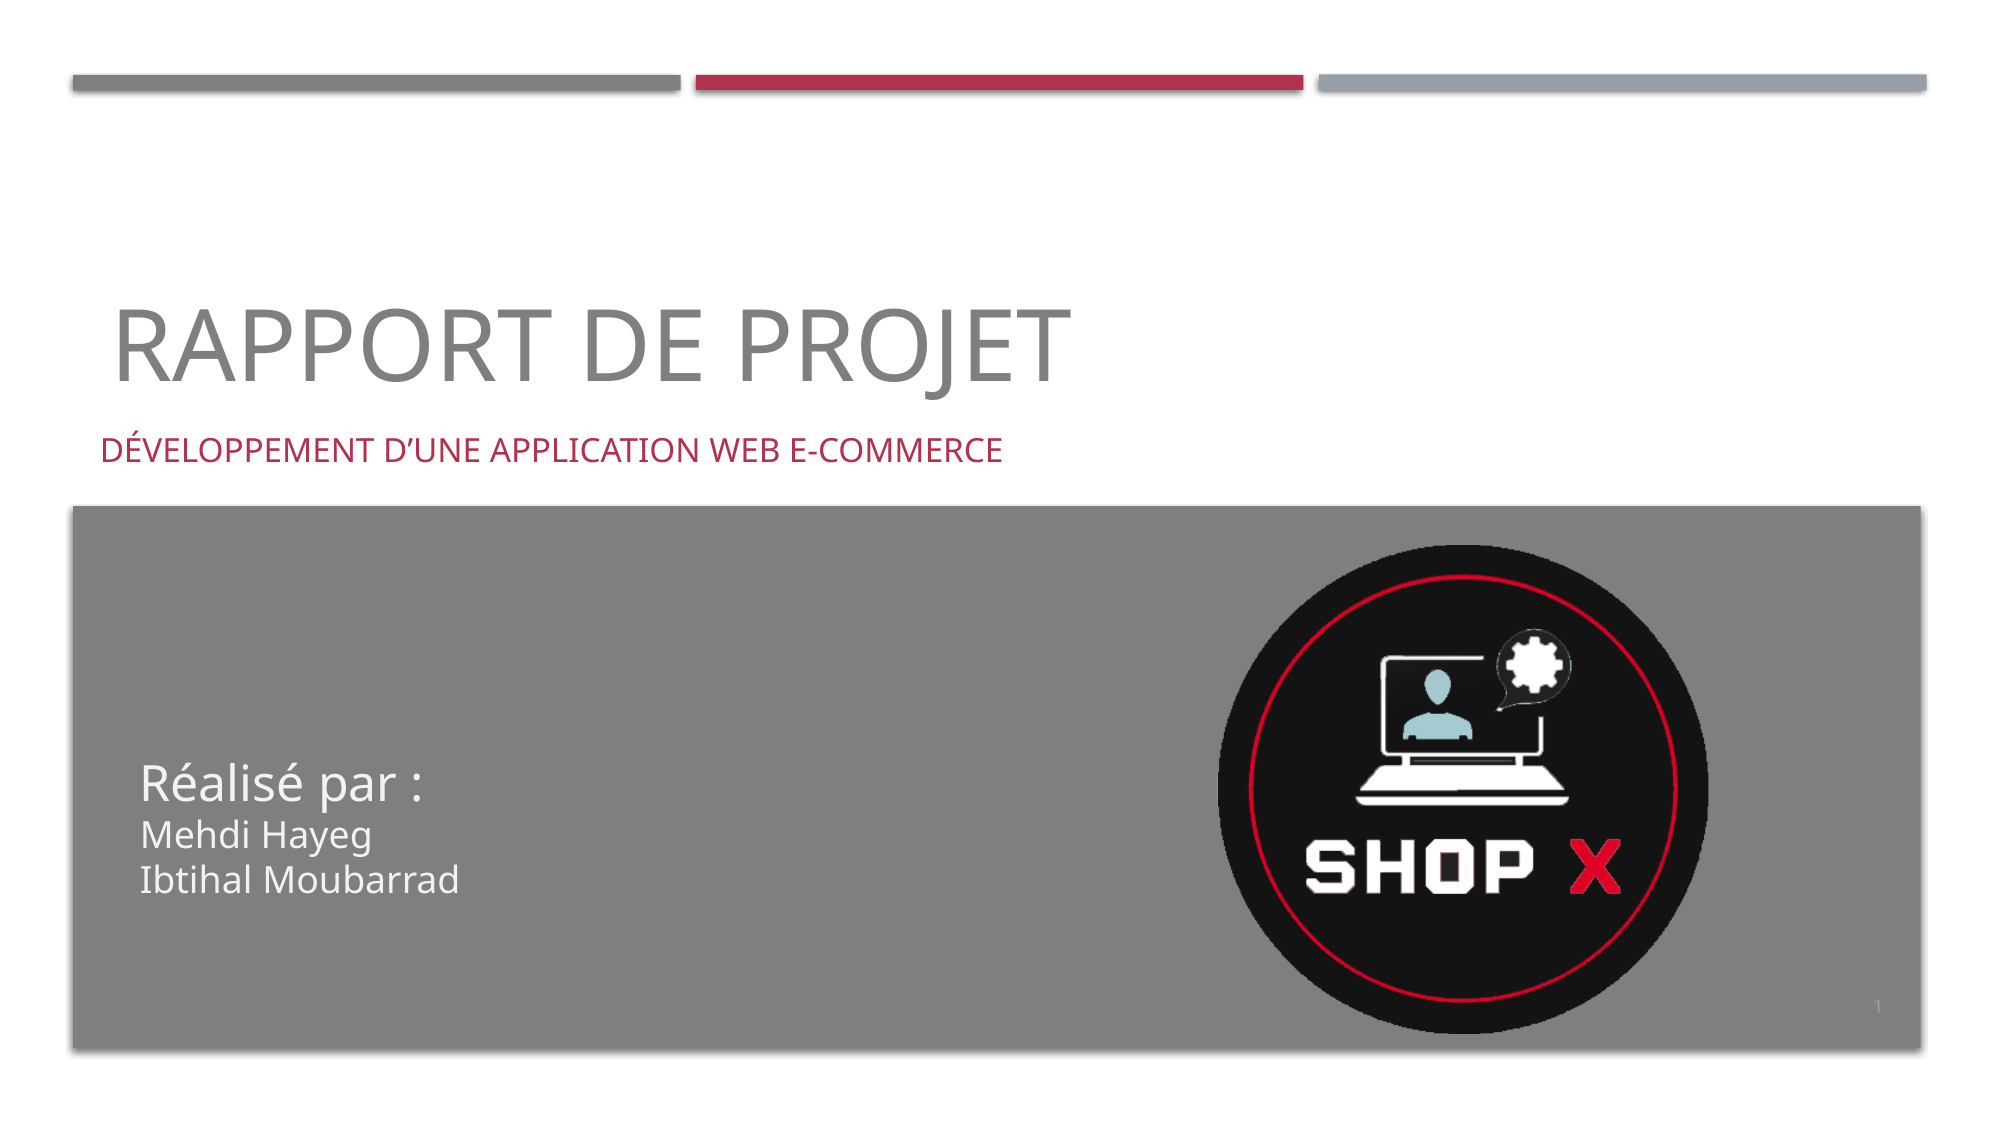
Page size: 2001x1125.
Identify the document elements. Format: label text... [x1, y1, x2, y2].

text_box Réalisé par : Mehdi Hayeg Ibtihal Moubarrad [125, 744, 1157, 909]
slide_number 1 [1782, 977, 1899, 1037]
title RAPPORT DE PROJET [95, 167, 1899, 410]
subtitle Développement d’une application web E-commerce [84, 421, 1889, 518]
picture [1163, 540, 1777, 1038]
